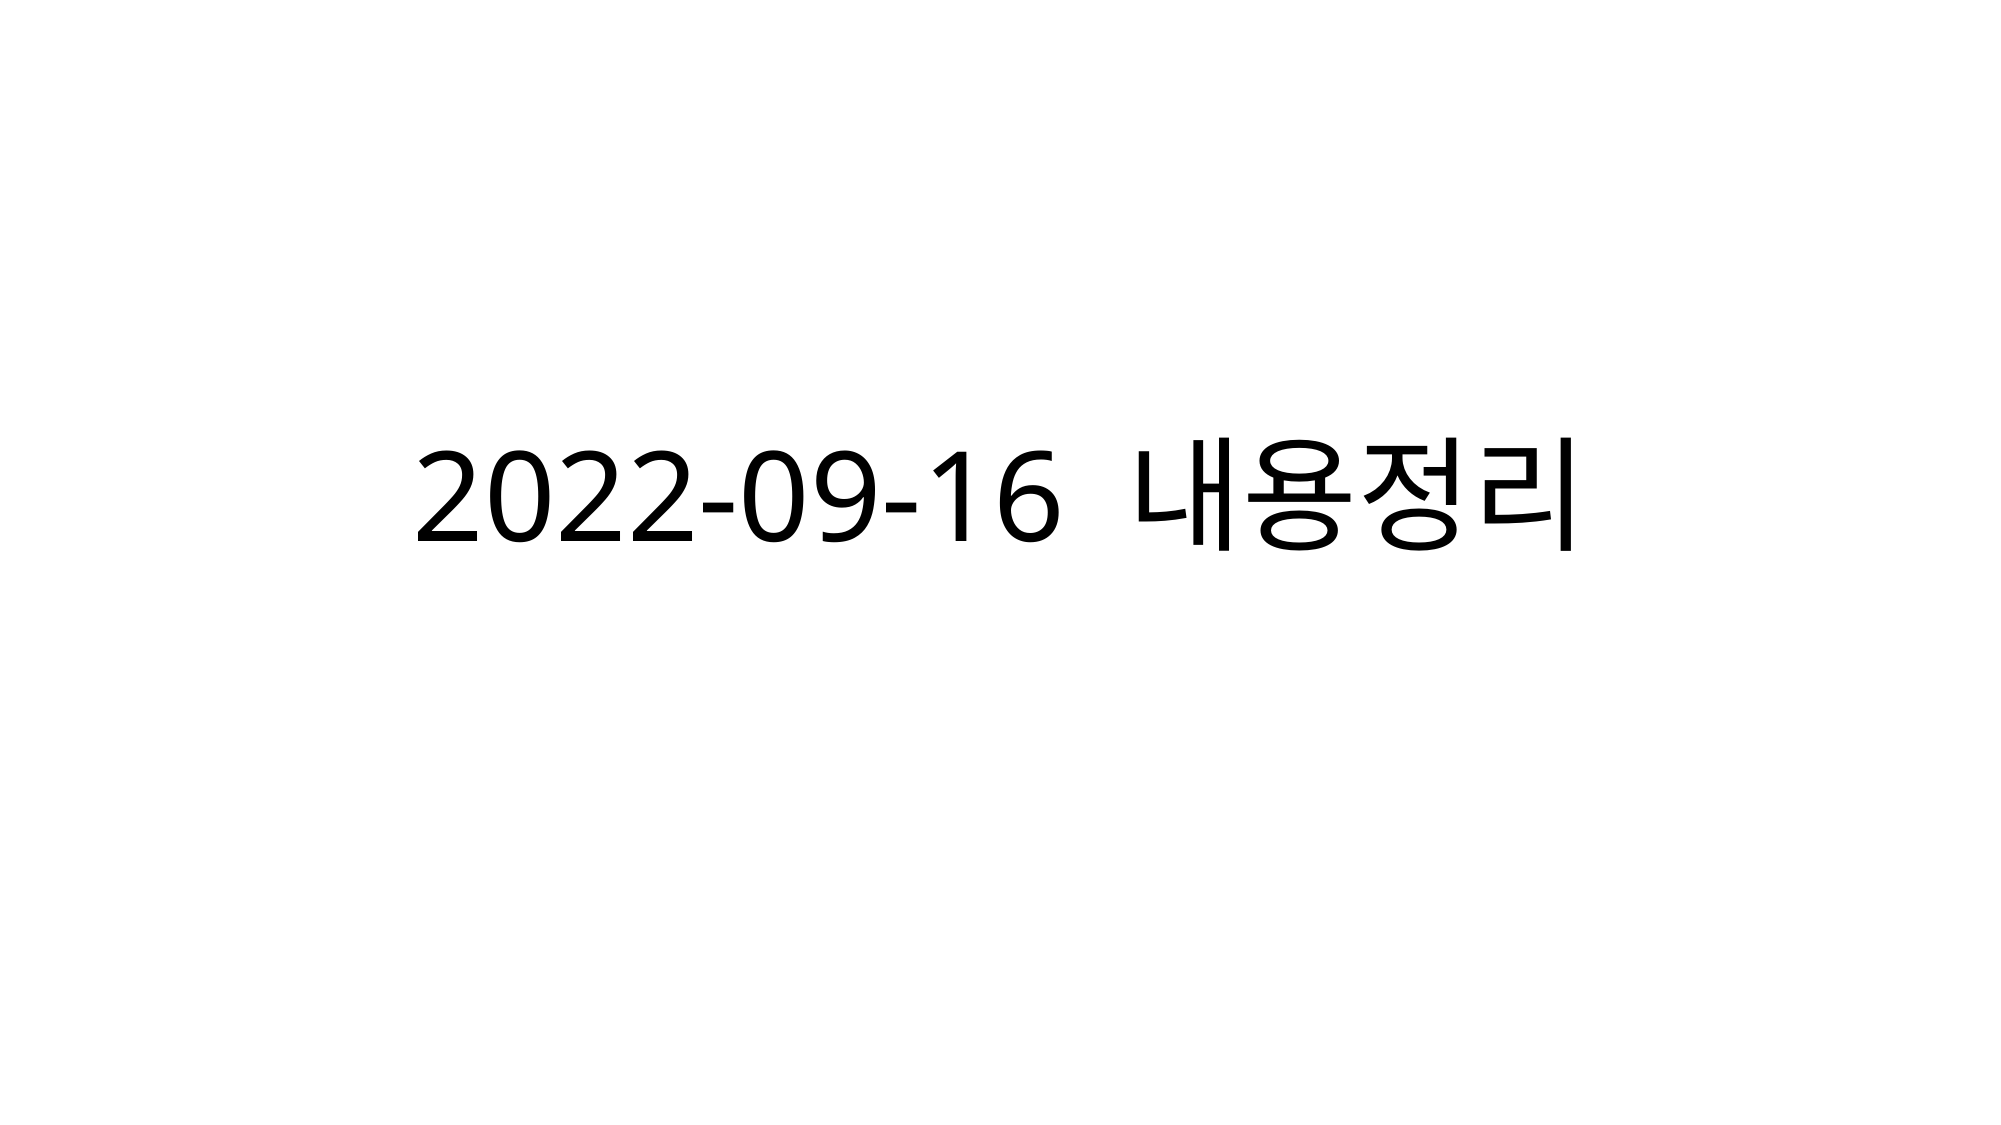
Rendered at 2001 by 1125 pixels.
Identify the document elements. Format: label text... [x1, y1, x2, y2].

title 2022-09-16 내용정리 [249, 184, 1750, 576]
